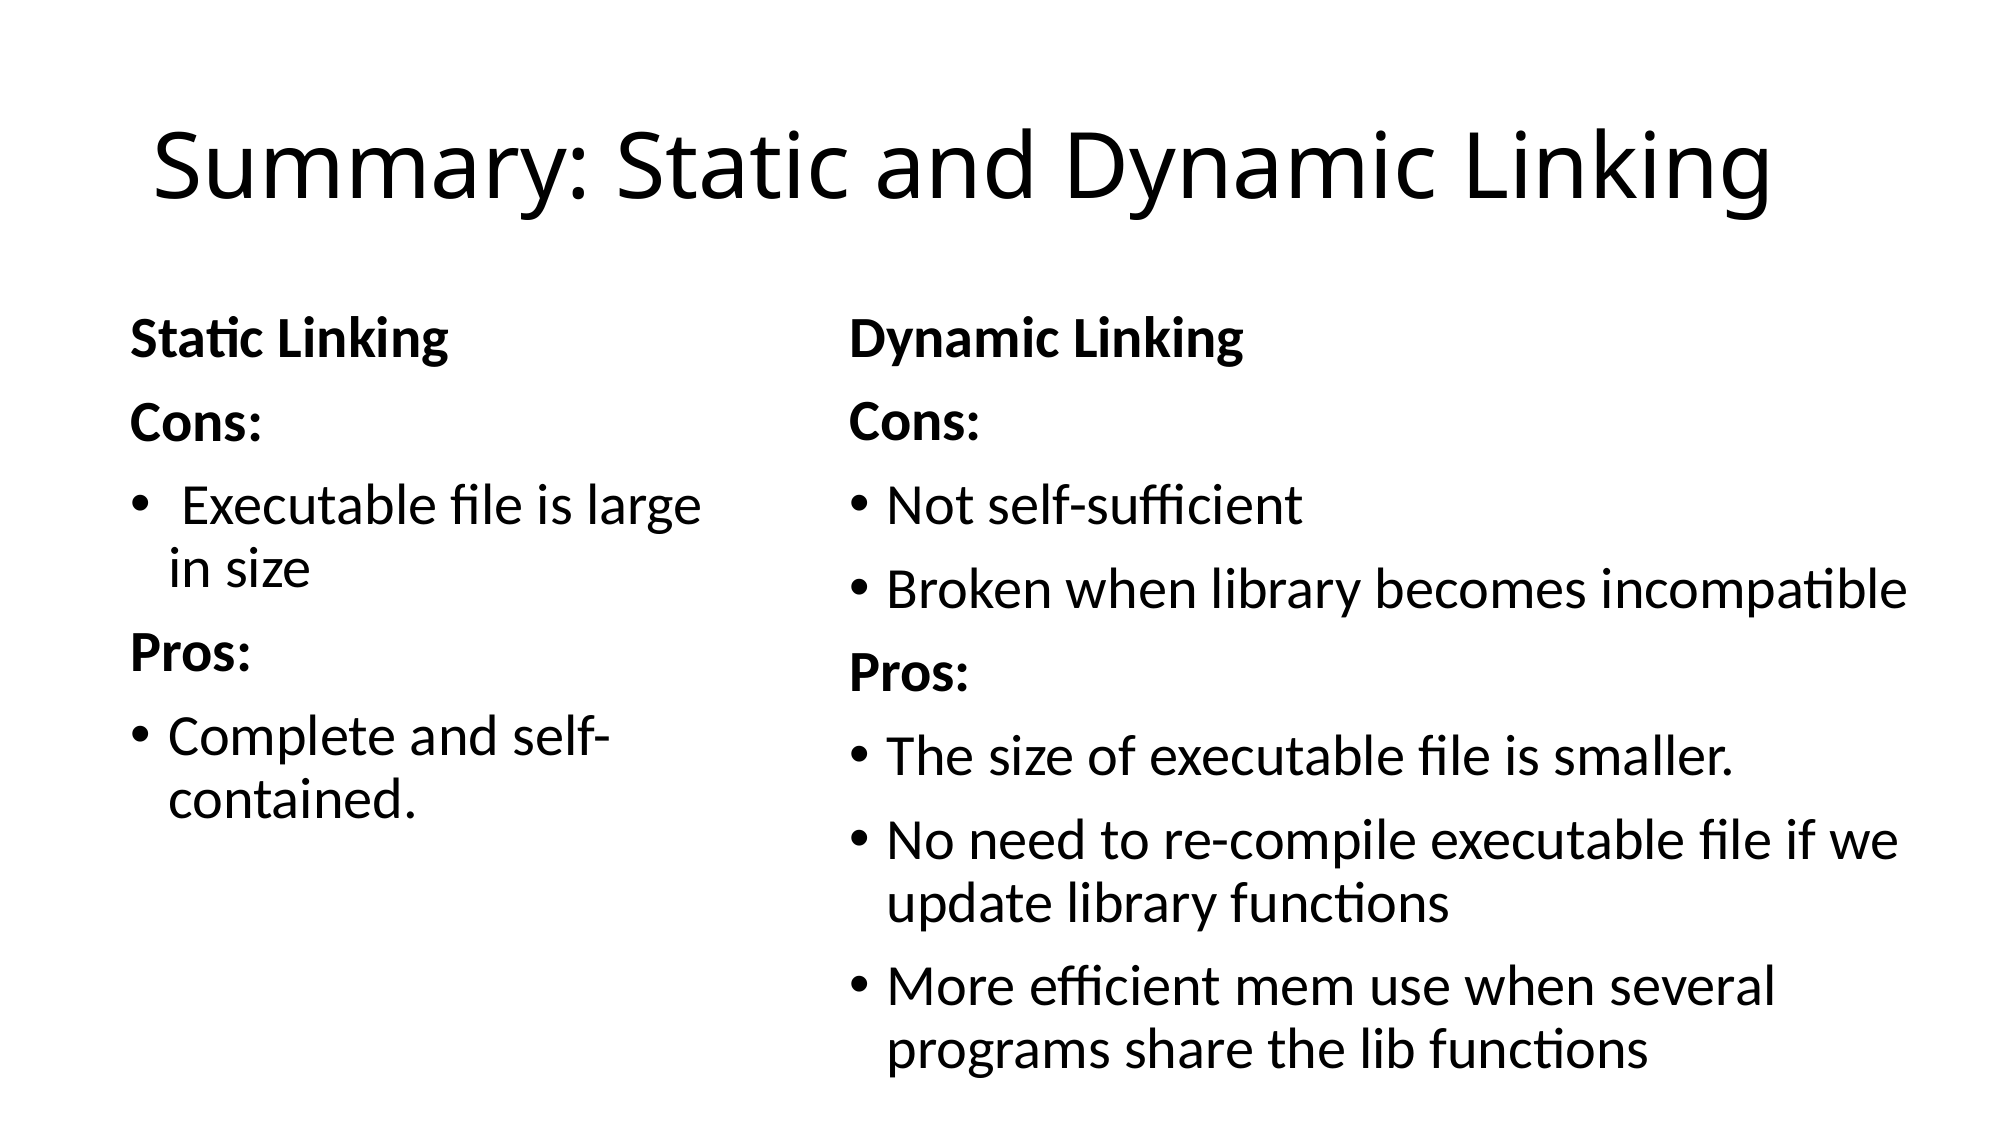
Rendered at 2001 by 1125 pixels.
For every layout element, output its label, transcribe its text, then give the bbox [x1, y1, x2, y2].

list Static Linking Cons: Executable file is large in size Pros: Complete and self-contained. [115, 299, 735, 1014]
title Summary: Static and Dynamic Linking [137, 59, 1863, 278]
text_box Dynamic Linking Cons: Not self-sufficient Broken when library becomes incompatible Pros: The size of executable file is smaller. No need to re-compile executable file if we update library functions More efficient mem use when several programs share the lib functions [834, 299, 1985, 1103]
